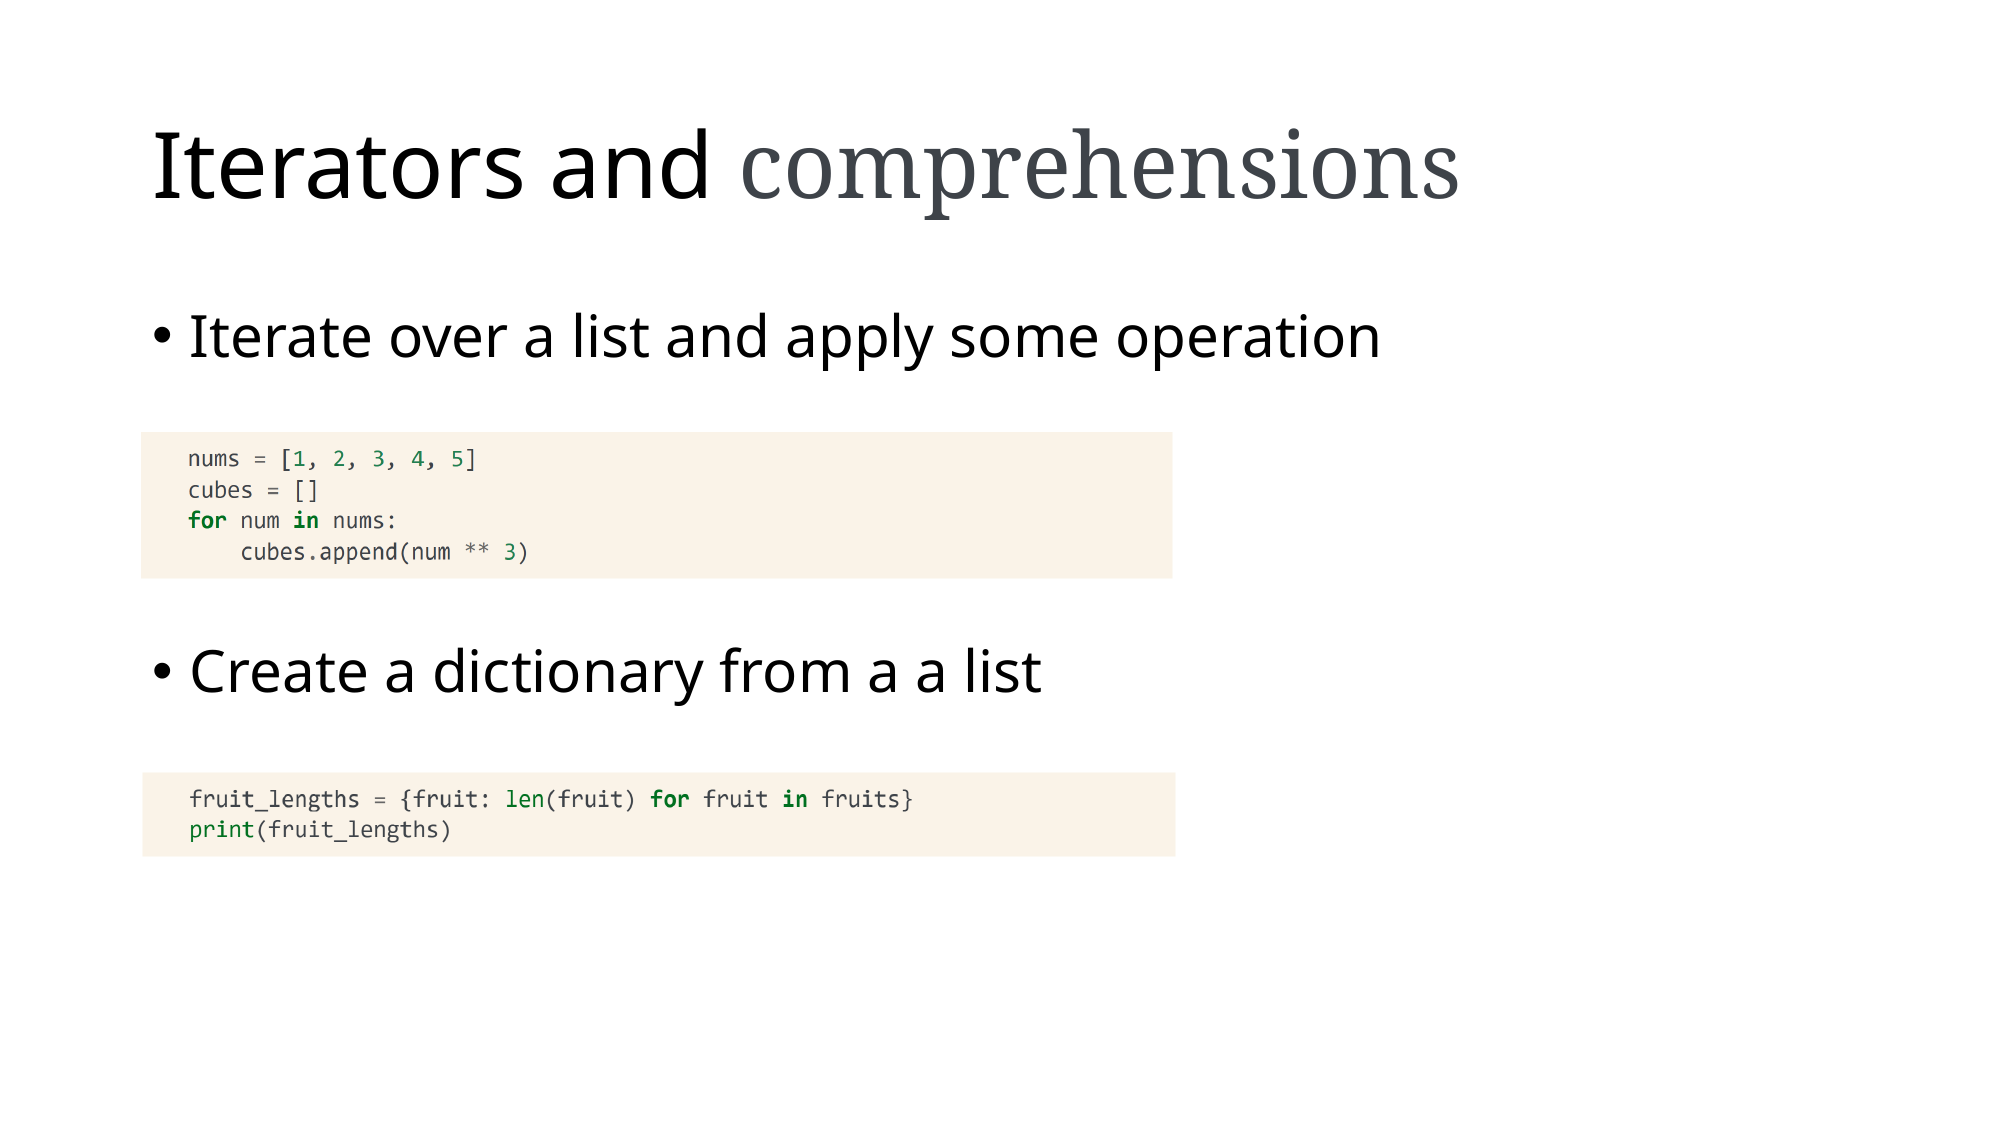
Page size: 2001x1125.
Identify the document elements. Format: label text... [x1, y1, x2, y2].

title Iterators and comprehensions [137, 59, 1863, 278]
picture [136, 761, 1185, 862]
picture [136, 426, 1181, 581]
list Iterate over a list and apply some operation Create a dictionary from a a list [137, 299, 1863, 1014]
